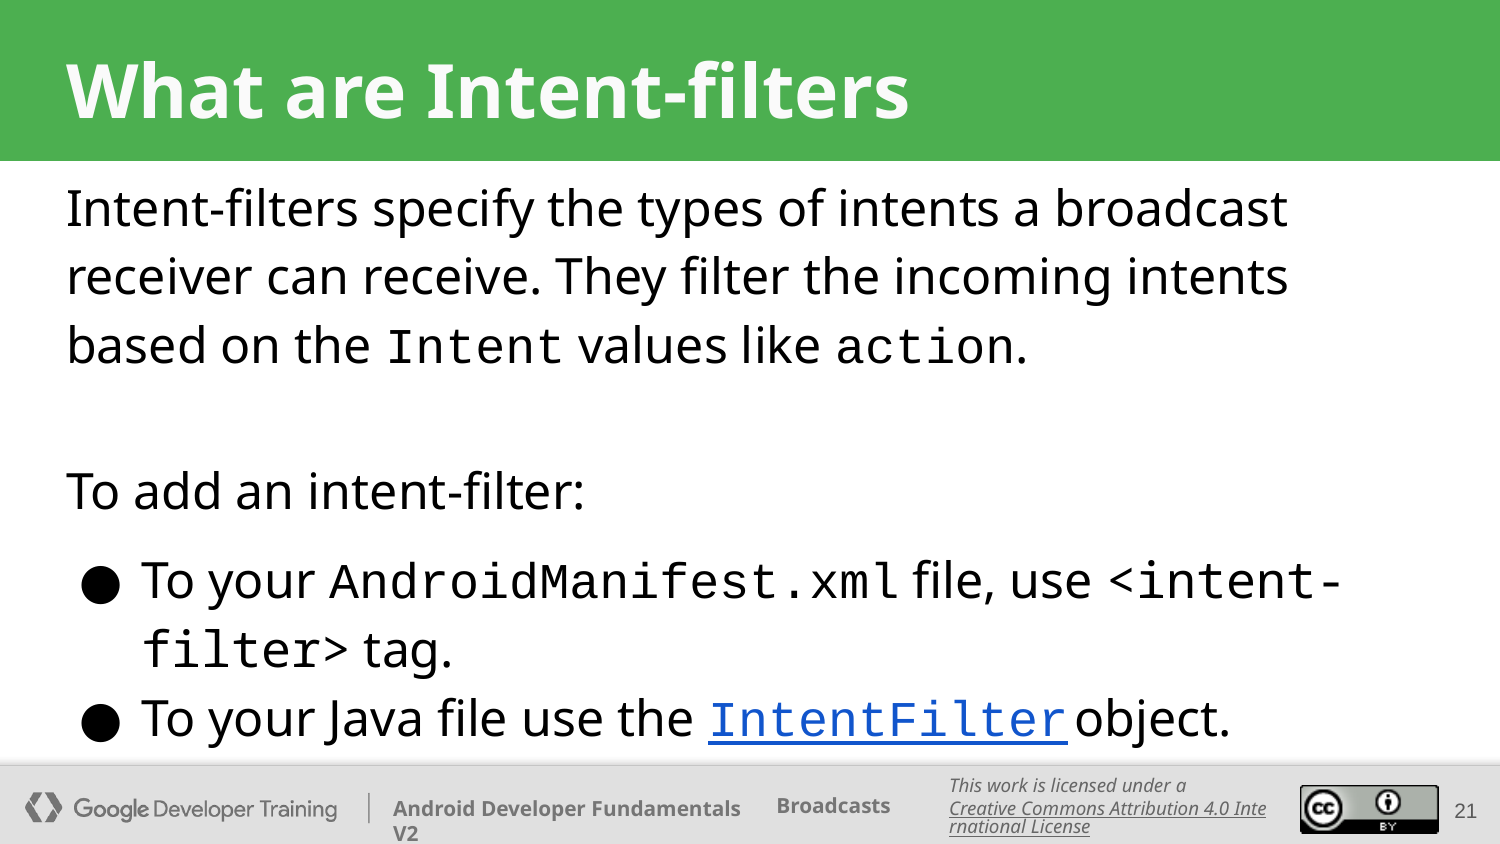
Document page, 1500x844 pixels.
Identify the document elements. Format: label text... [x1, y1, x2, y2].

picture [0, 161, 1500, 844]
title What are Intent-filters [51, 28, 1449, 122]
slide_number ‹#› [1402, 777, 1493, 842]
list Intent-filters specify the types of intents a broadcast receiver can receive. They filter the incoming intents based on the Intent values like action. To add an intent-filter: To your AndroidManifest.xml file, use <intent-filter> tag. To your Java file use the IntentFilter object. [51, 152, 1449, 754]
